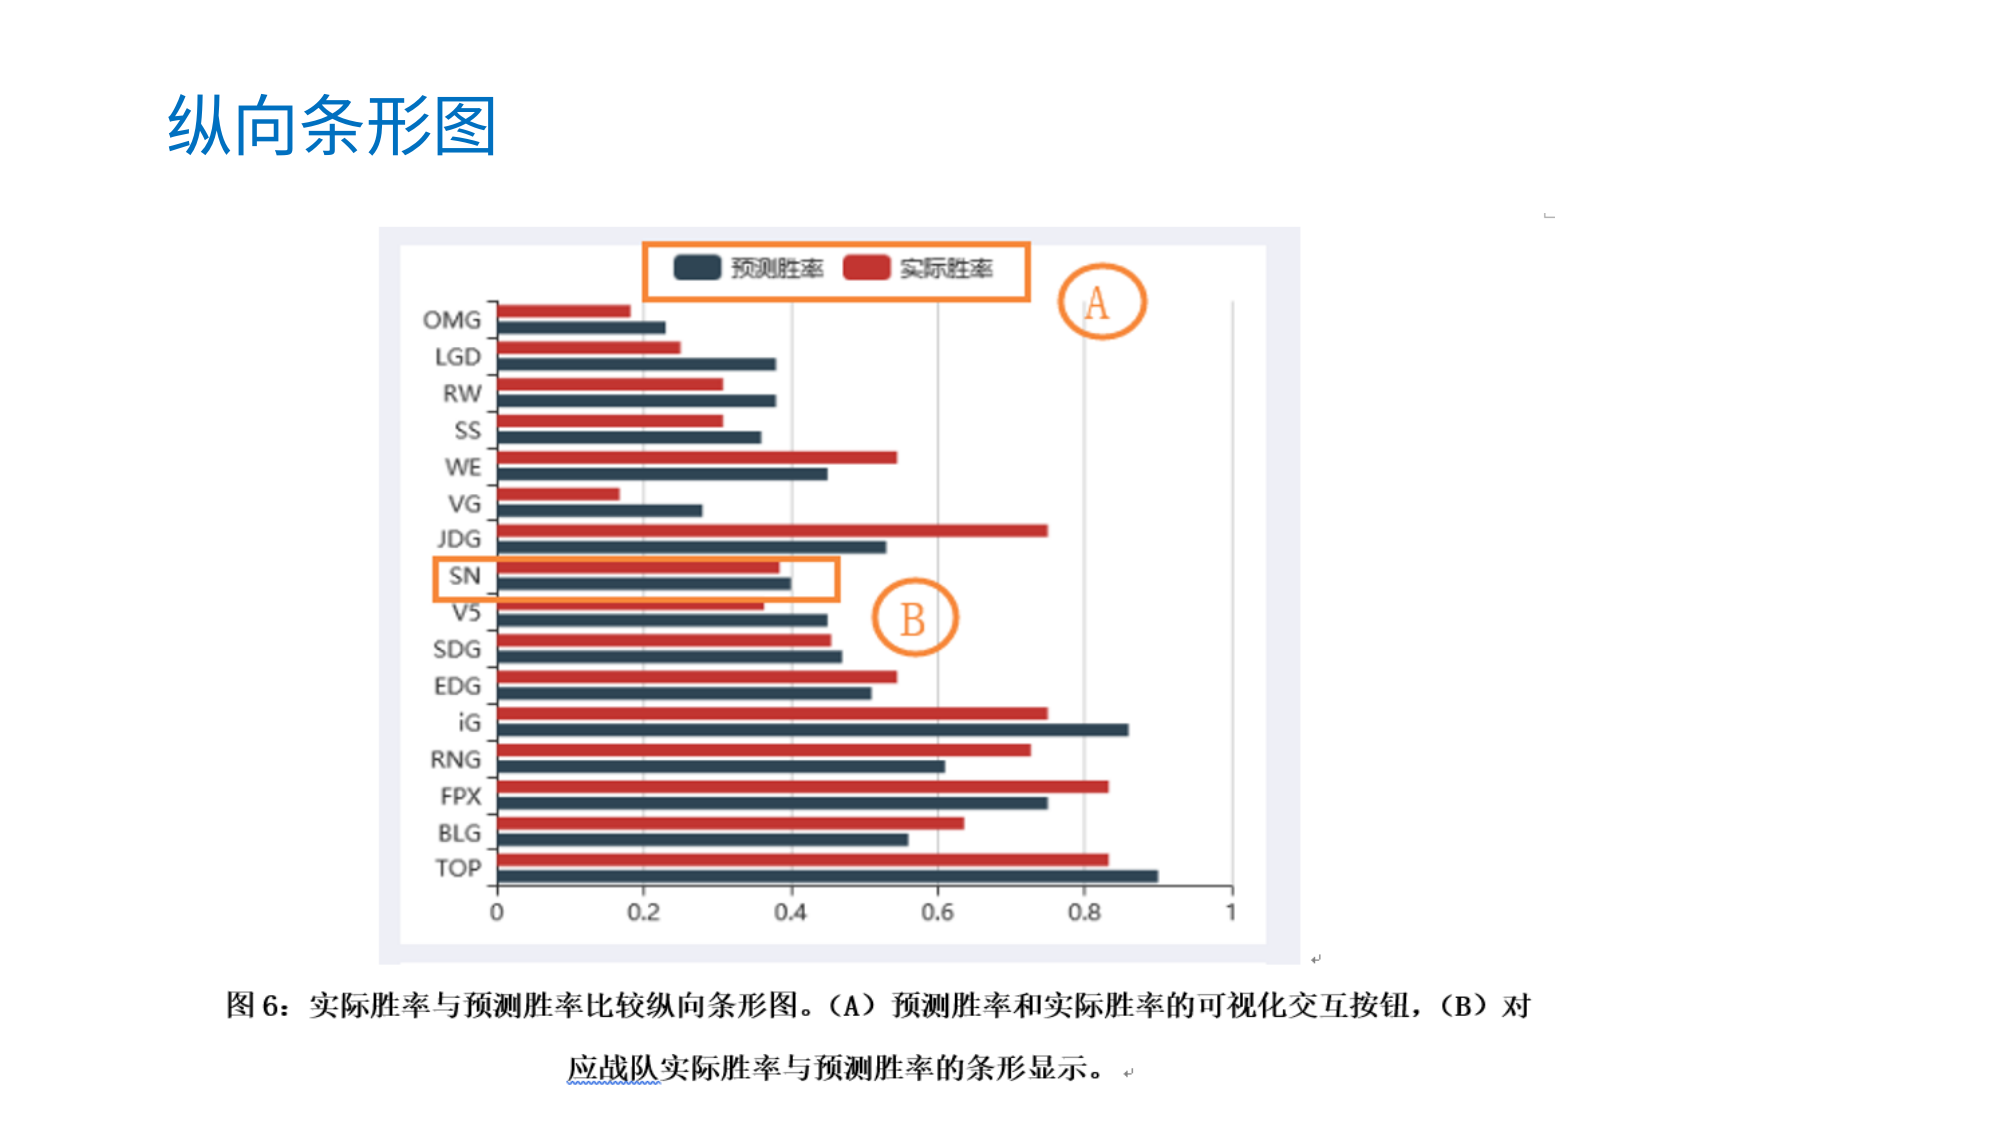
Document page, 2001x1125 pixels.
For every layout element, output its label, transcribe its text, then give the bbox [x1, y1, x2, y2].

title 纵向条形图 [151, 81, 530, 176]
picture [189, 213, 1555, 1099]
